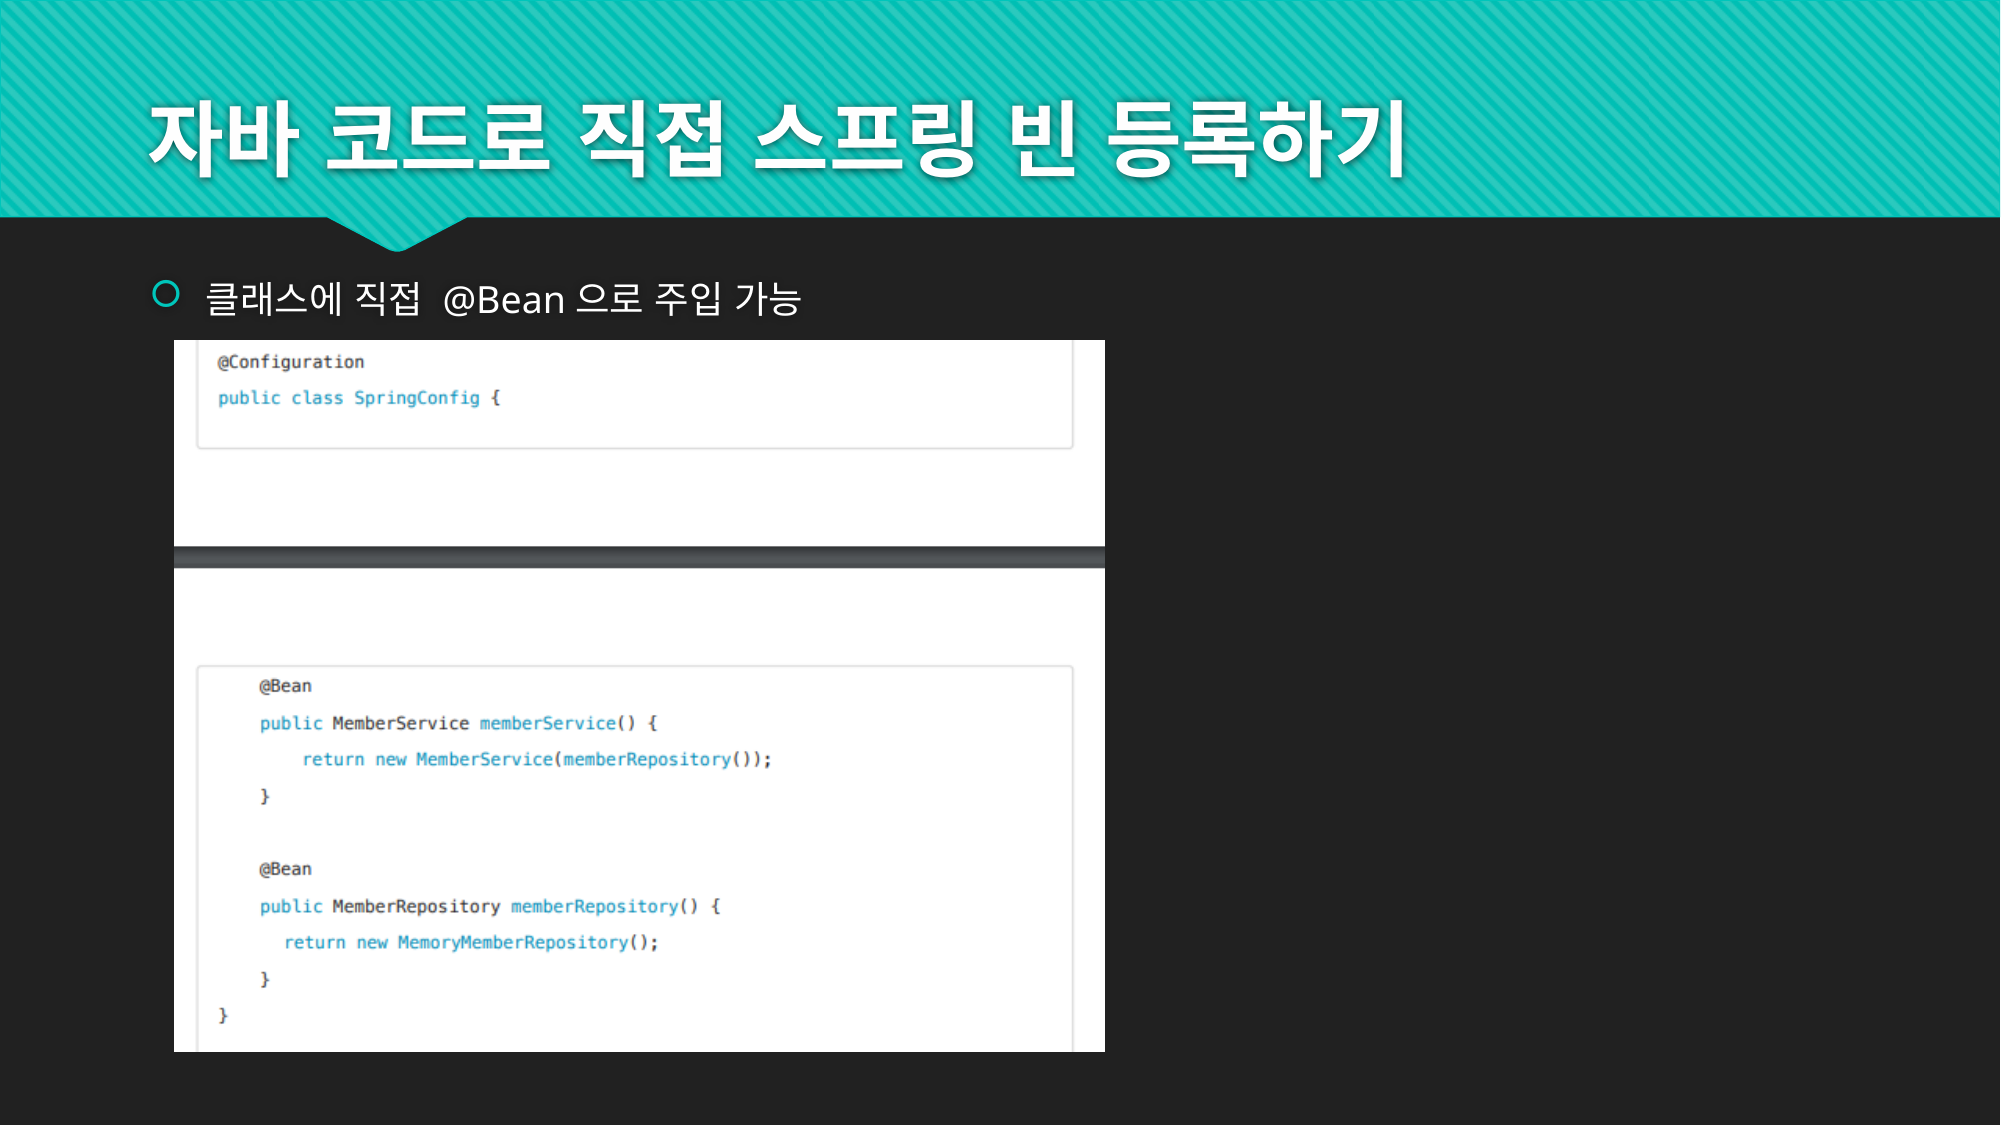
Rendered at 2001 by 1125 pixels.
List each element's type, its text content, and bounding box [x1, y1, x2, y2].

list 클래스에 직접 @Bean으로 주입 가능 [134, 268, 1866, 980]
title 자바 코드로 직접 스프링 빈 등록하기 [132, 73, 1868, 195]
picture [174, 340, 1105, 1052]
